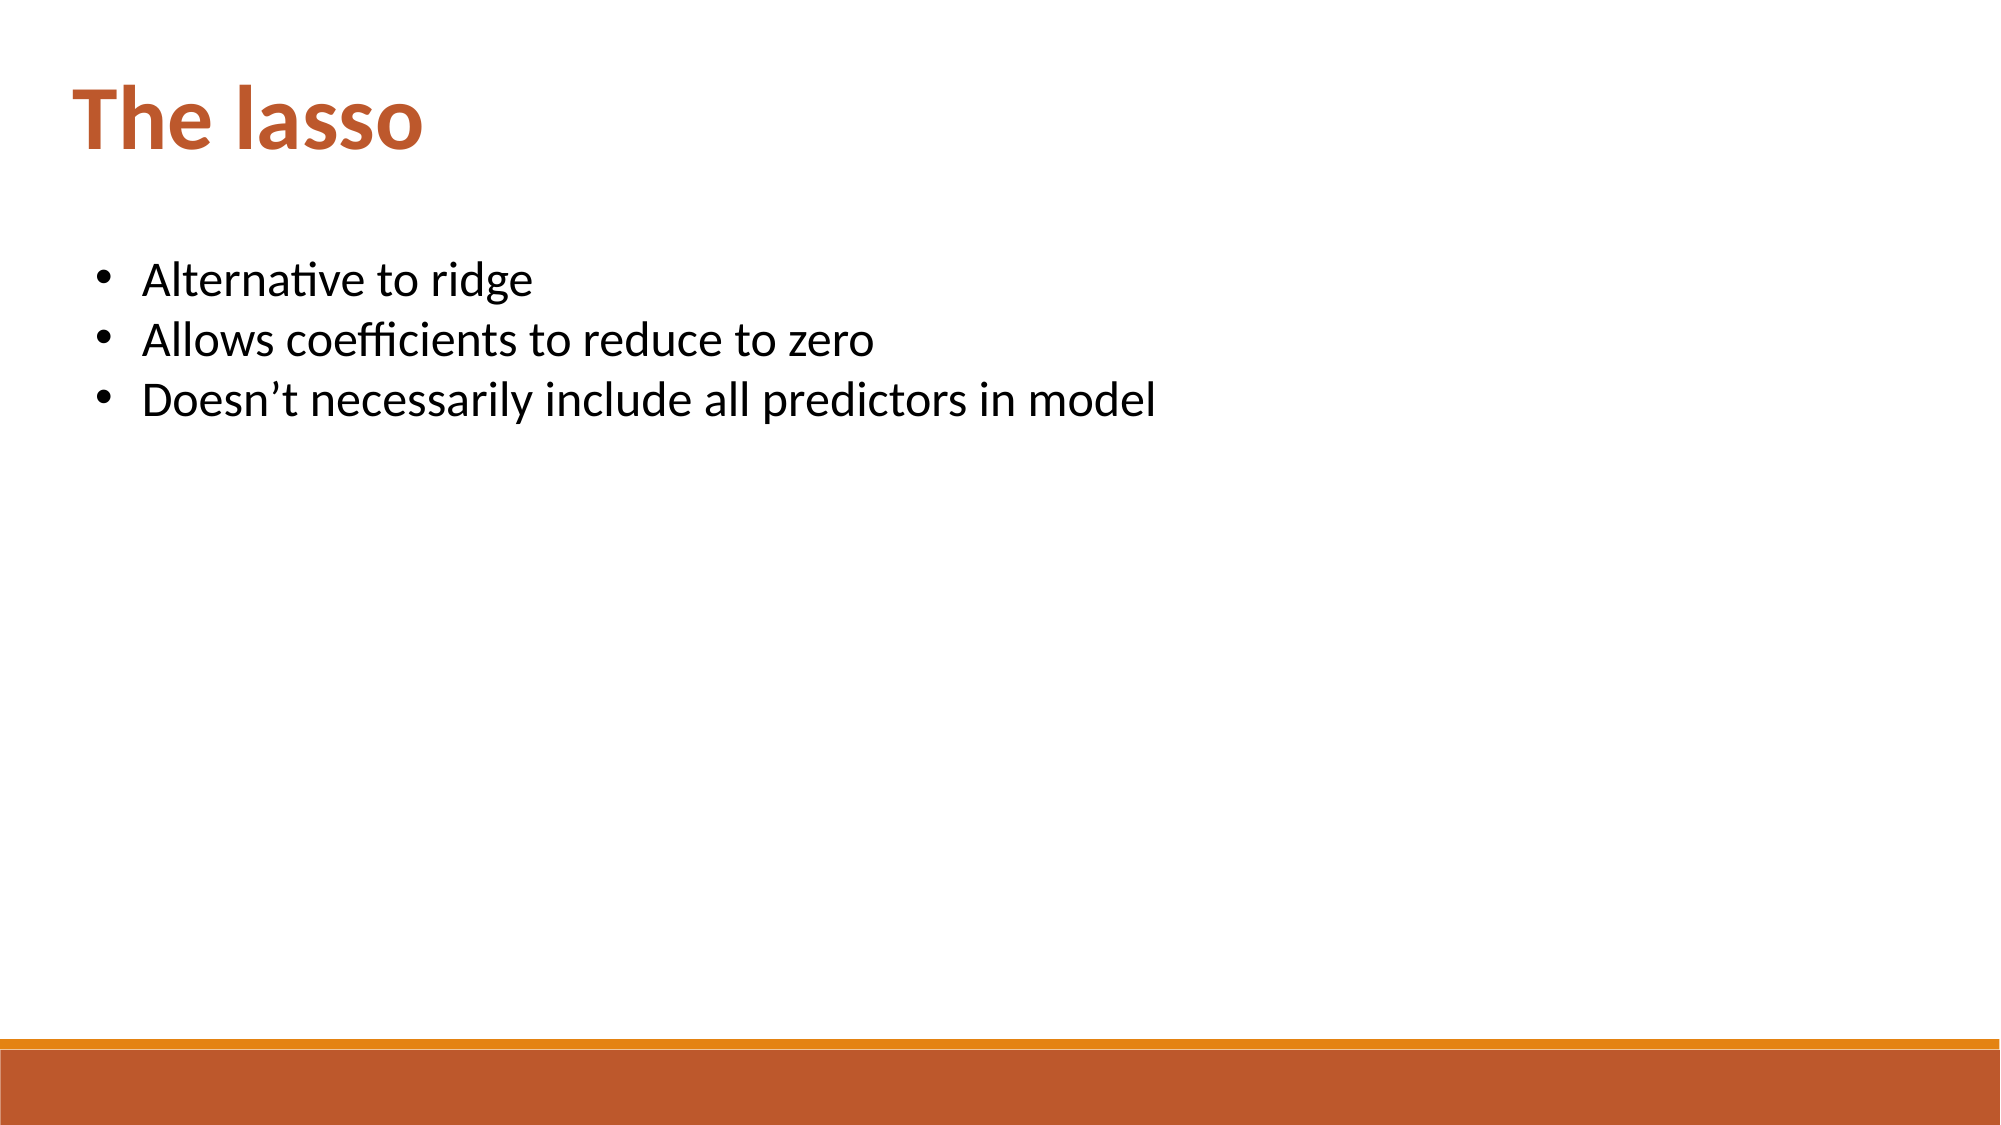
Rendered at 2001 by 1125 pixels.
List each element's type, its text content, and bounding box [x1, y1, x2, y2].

text_box The lasso [58, 50, 1971, 176]
text_box Alternative to ridge Allows coefficients to reduce to zero Doesn’t necessarily include all predictors in model [80, 238, 1745, 494]
